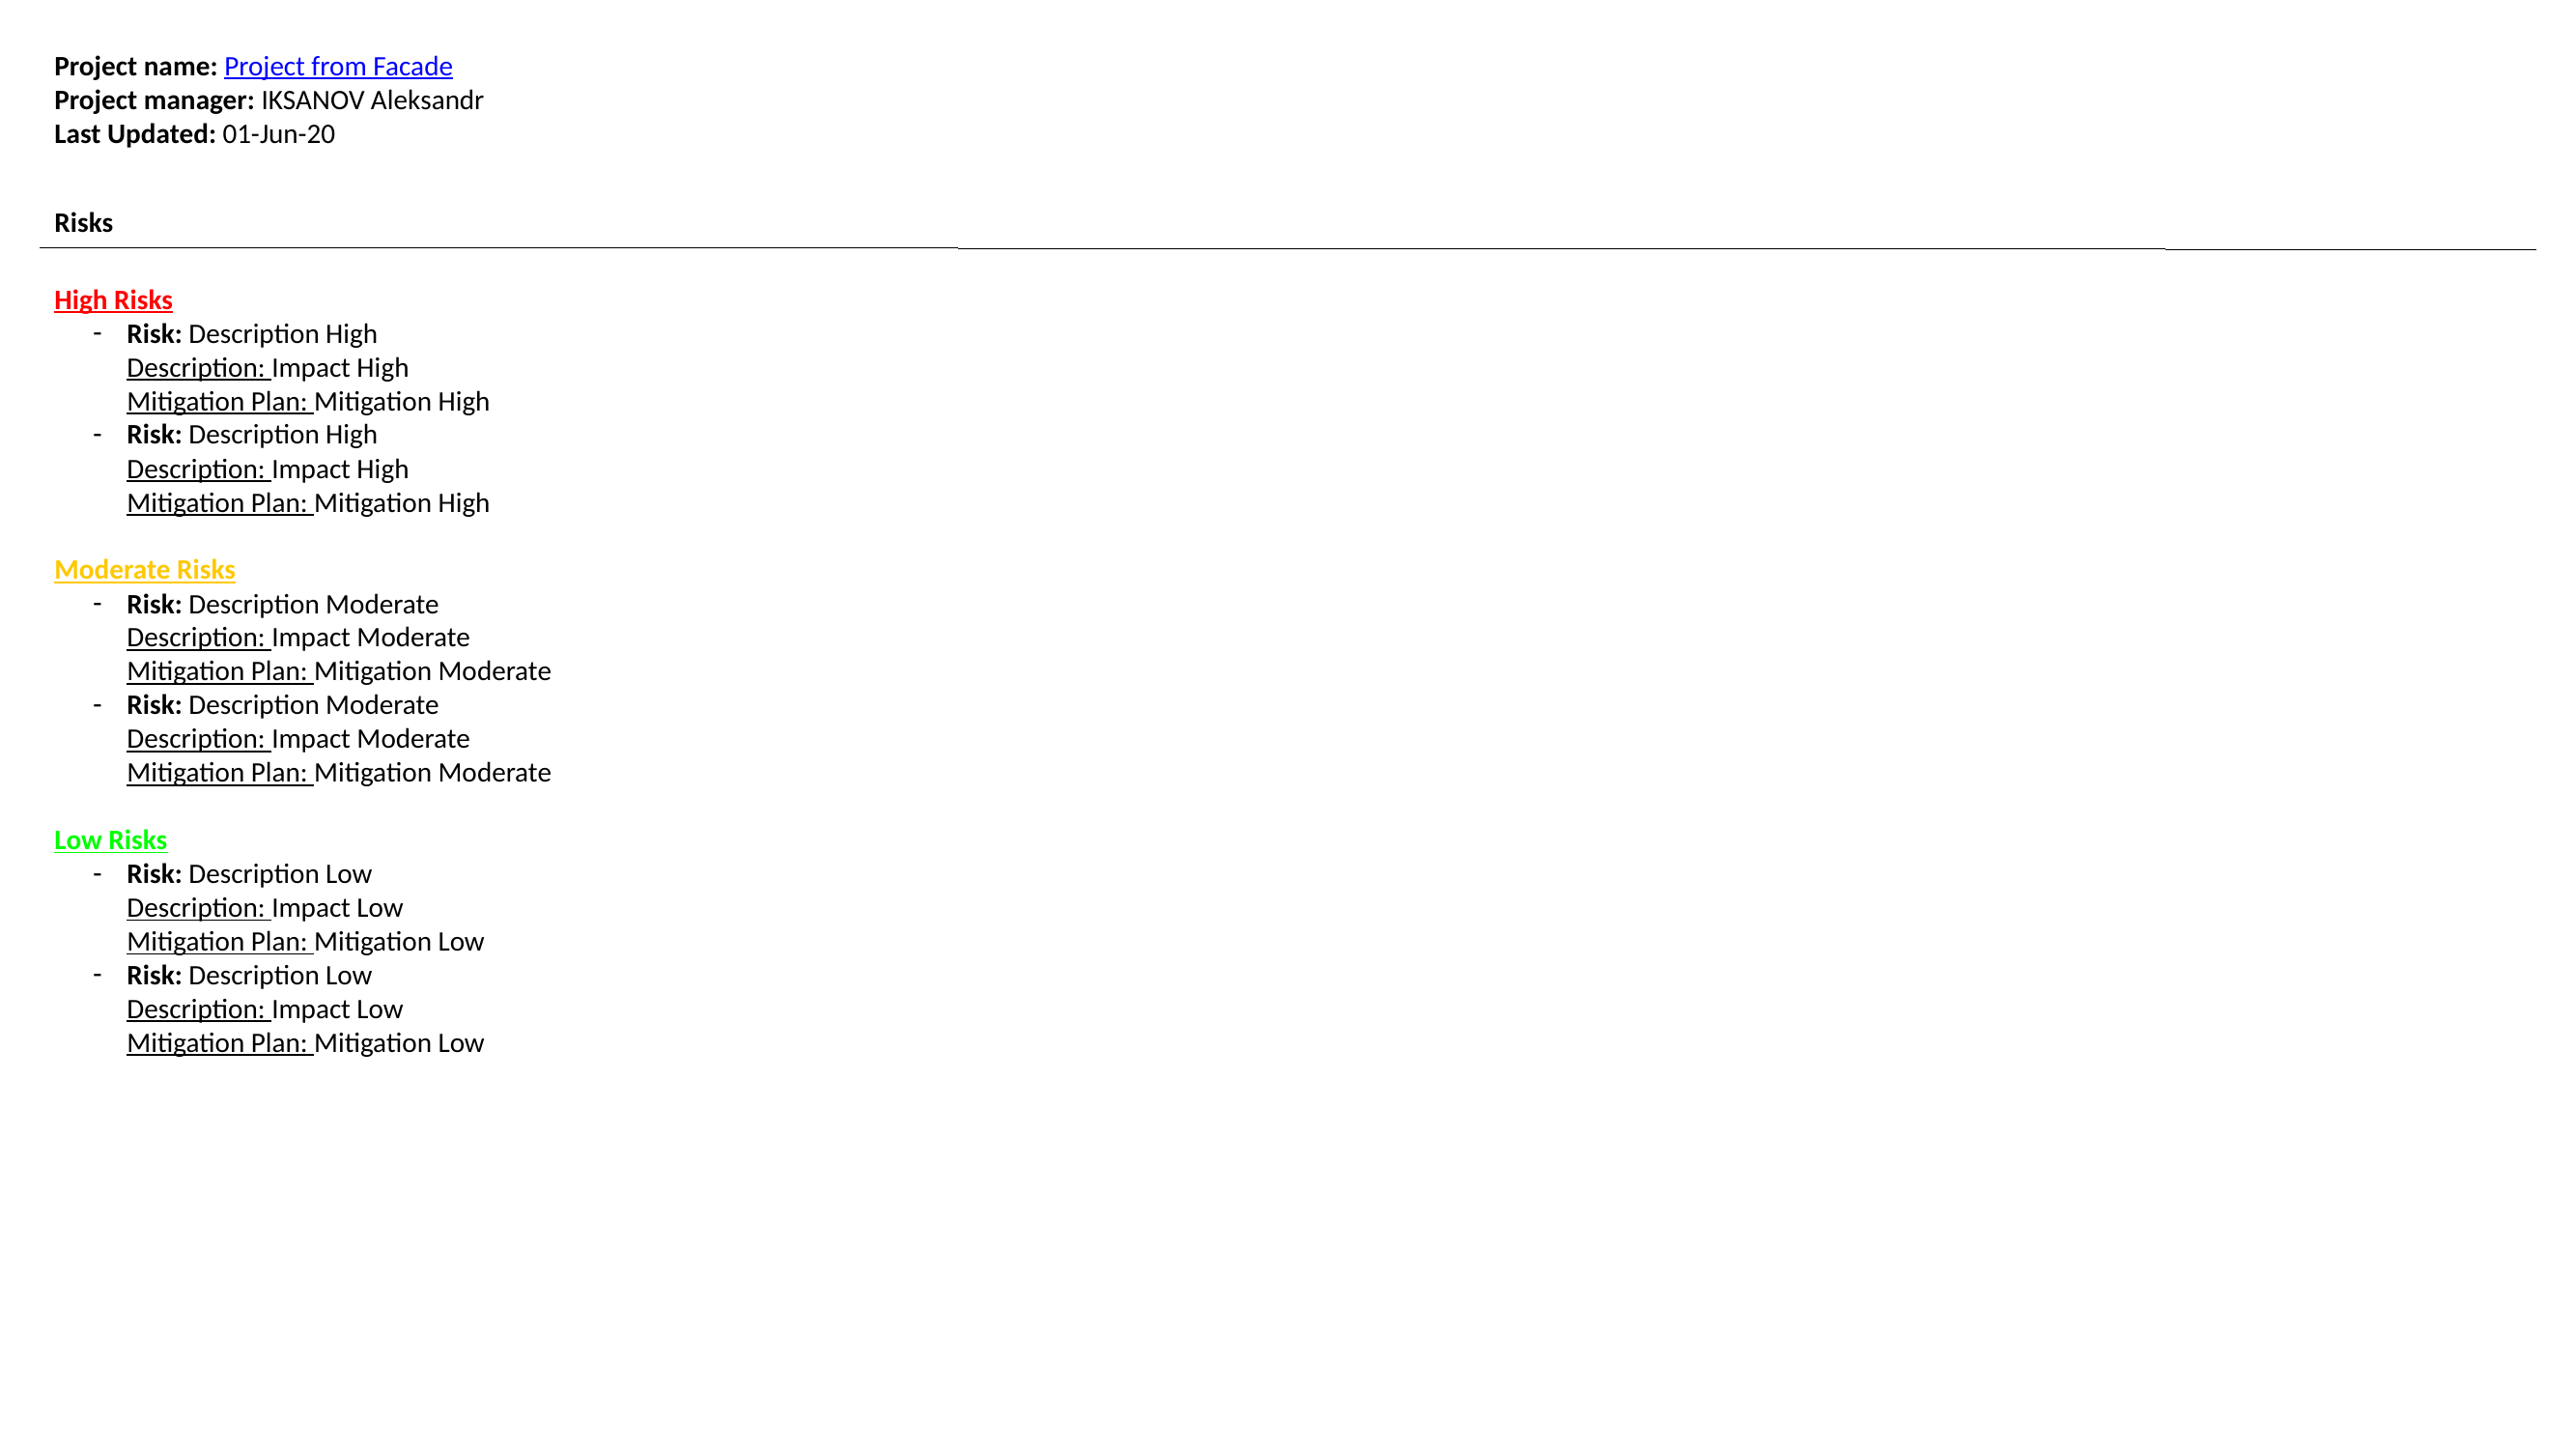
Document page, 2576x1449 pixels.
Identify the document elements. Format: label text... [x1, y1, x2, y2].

text_box High Risks Risk: Description High Description: Impact High Mitigation Plan: Mitigation High Risk: Description High Description: Impact High Mitigation Plan: Mitigation High Moderate Risks Risk: Description Moderate Description: Impact Moderate Mitigation Plan: Mitigation Moderate Risk: Description Moderate Description: Impact Moderate Mitigation Plan: Mitigation Moderate Low Risks Risk: Description Low Description: Impact Low Mitigation Plan: Mitigation Low Risk: Description Low Description: Impact Low Mitigation Plan: Mitigation Low [40, 247, 2535, 1409]
text_box Risks [40, 197, 2535, 232]
text_box Project name: Project from Facade Project manager: IKSANOV Aleksandr Last Updated: 01-Jun-20 [40, 40, 1047, 161]
